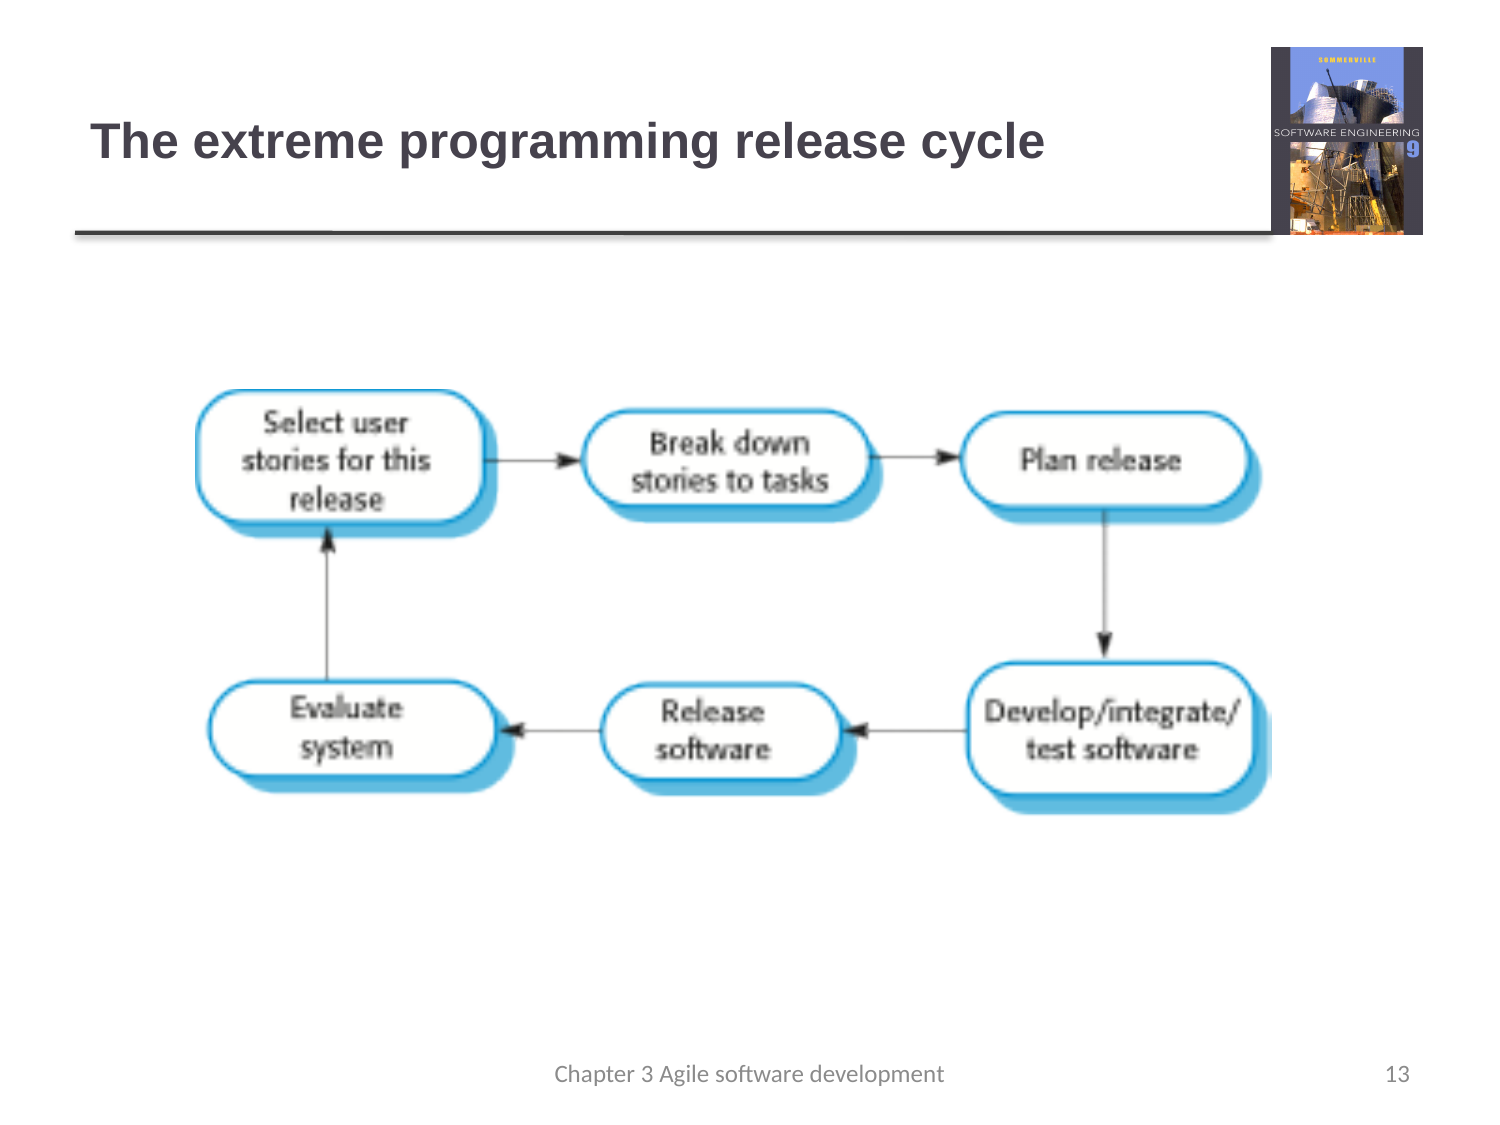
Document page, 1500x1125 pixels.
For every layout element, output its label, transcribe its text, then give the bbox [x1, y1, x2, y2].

title The extreme programming release cycle [74, 44, 1272, 233]
footer Chapter 3 Agile software development [512, 1042, 988, 1103]
picture [1272, 47, 1423, 235]
picture [195, 388, 1272, 858]
slide_number 13 [1074, 1042, 1425, 1103]
